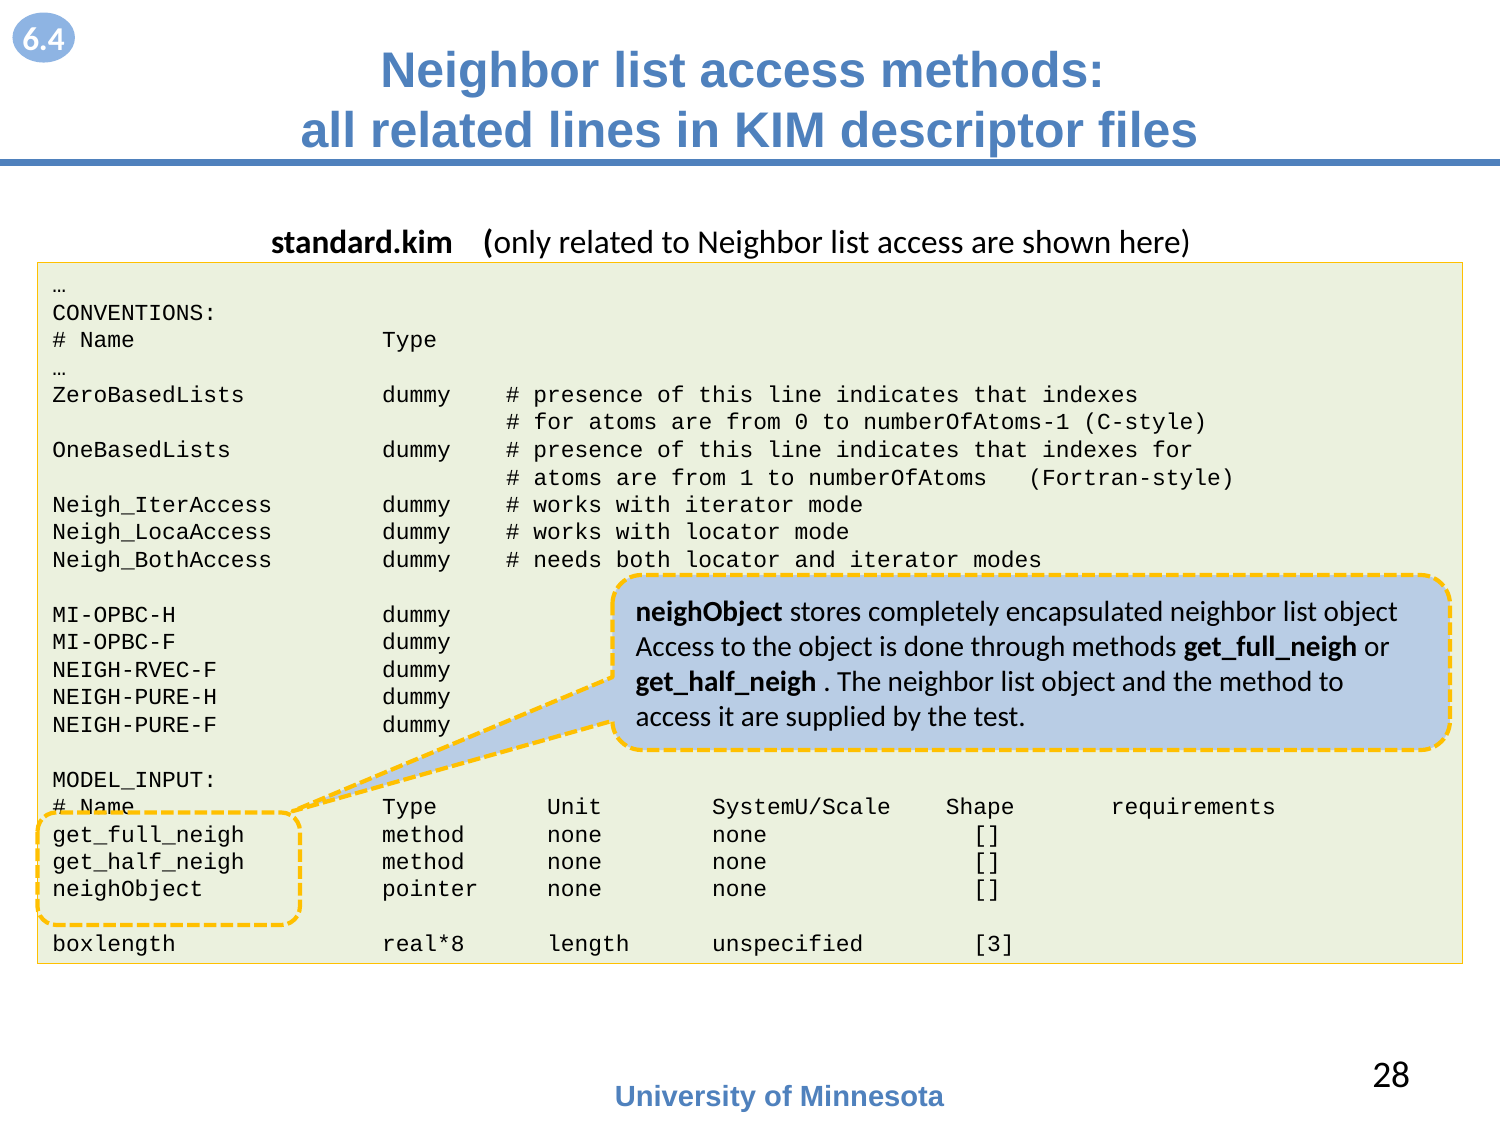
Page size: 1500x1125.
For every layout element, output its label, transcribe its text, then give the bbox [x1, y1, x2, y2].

text_box … CONVENTIONS: # Name Type … ZeroBasedLists dummy # presence of this line indicates that indexes # for atoms are from 0 to numberOfAtoms-1 (C-style) OneBasedLists dummy # presence of this line indicates that indexes for # atoms are from 1 to numberOfAtoms (Fortran-style) Neigh_IterAccess dummy # works with iterator mode Neigh_LocaAccess dummy # works with locator mode Neigh_BothAccess dummy # needs both locator and iterator modes MI-OPBC-H dummy MI-OPBC-F dummy NEIGH-RVEC-F dummy NEIGH-PURE-H dummy NEIGH-PURE-F dummy MODEL_INPUT: # Name Type Unit SystemU/Scale Shape requirements get_full_neigh method none none [] get_half_neigh method none none [] neighObject pointer none none [] boxlength real*8 length unspecified [3] [37, 262, 1463, 964]
text_box University of Minnesota [600, 1069, 1000, 1120]
text_box standard.kim (only related to Neighbor list access are shown here) [37, 212, 1425, 268]
text_box [35, 810, 303, 928]
title Neighbor list access methods: all related lines in KIM descriptor files [74, 37, 1426, 138]
text_box 6.4 [12, 12, 75, 63]
text_box neighObject stores completely encapsulated neighbor list object Access to the object is done through methods get_full_neigh or get_half_neigh . The neighbor list object and the method to access it are supplied by the test. [290, 572, 1453, 814]
text_box 28 [1074, 1042, 1425, 1103]
